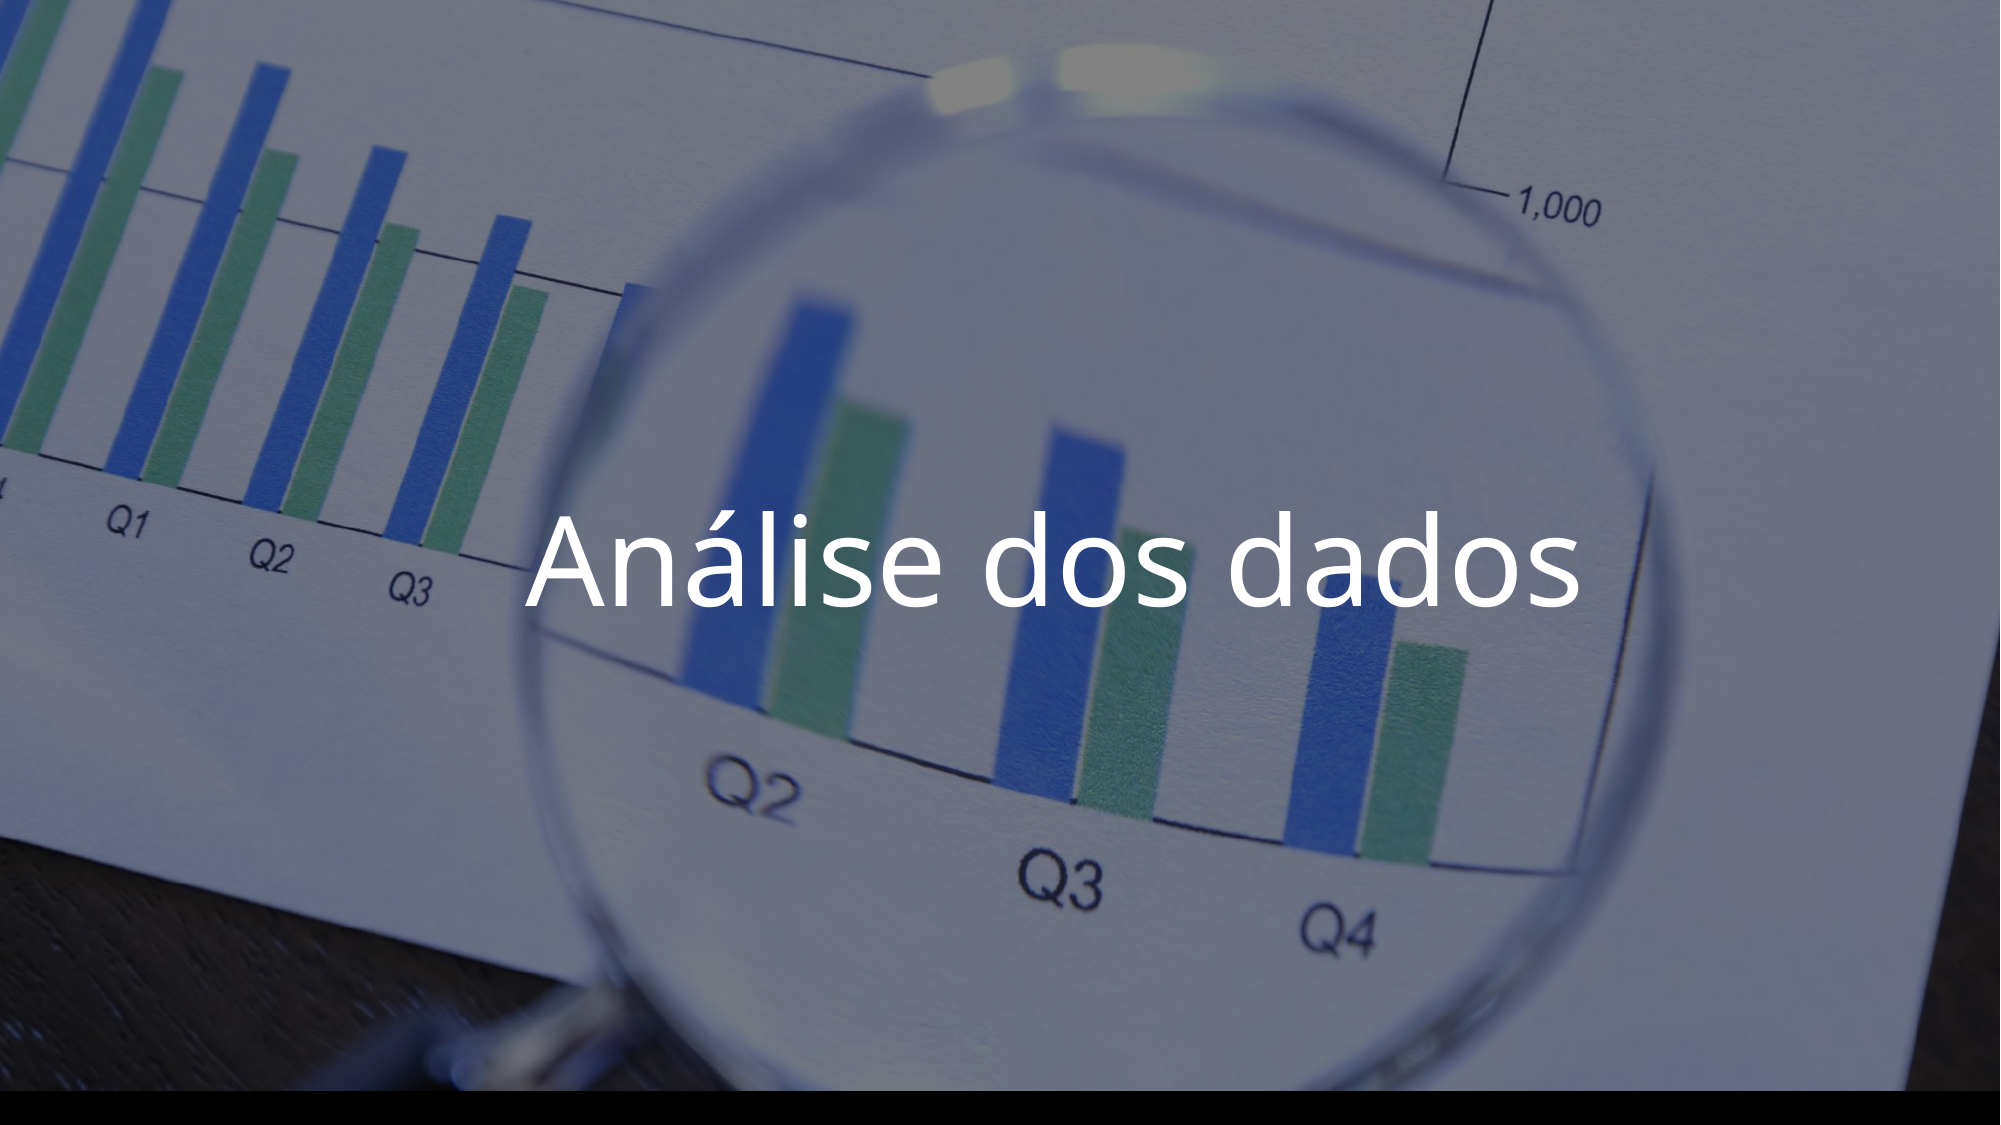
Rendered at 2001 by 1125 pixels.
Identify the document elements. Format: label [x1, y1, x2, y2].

text_box [0, 1091, 2000, 1125]
picture [0, 0, 2000, 1091]
